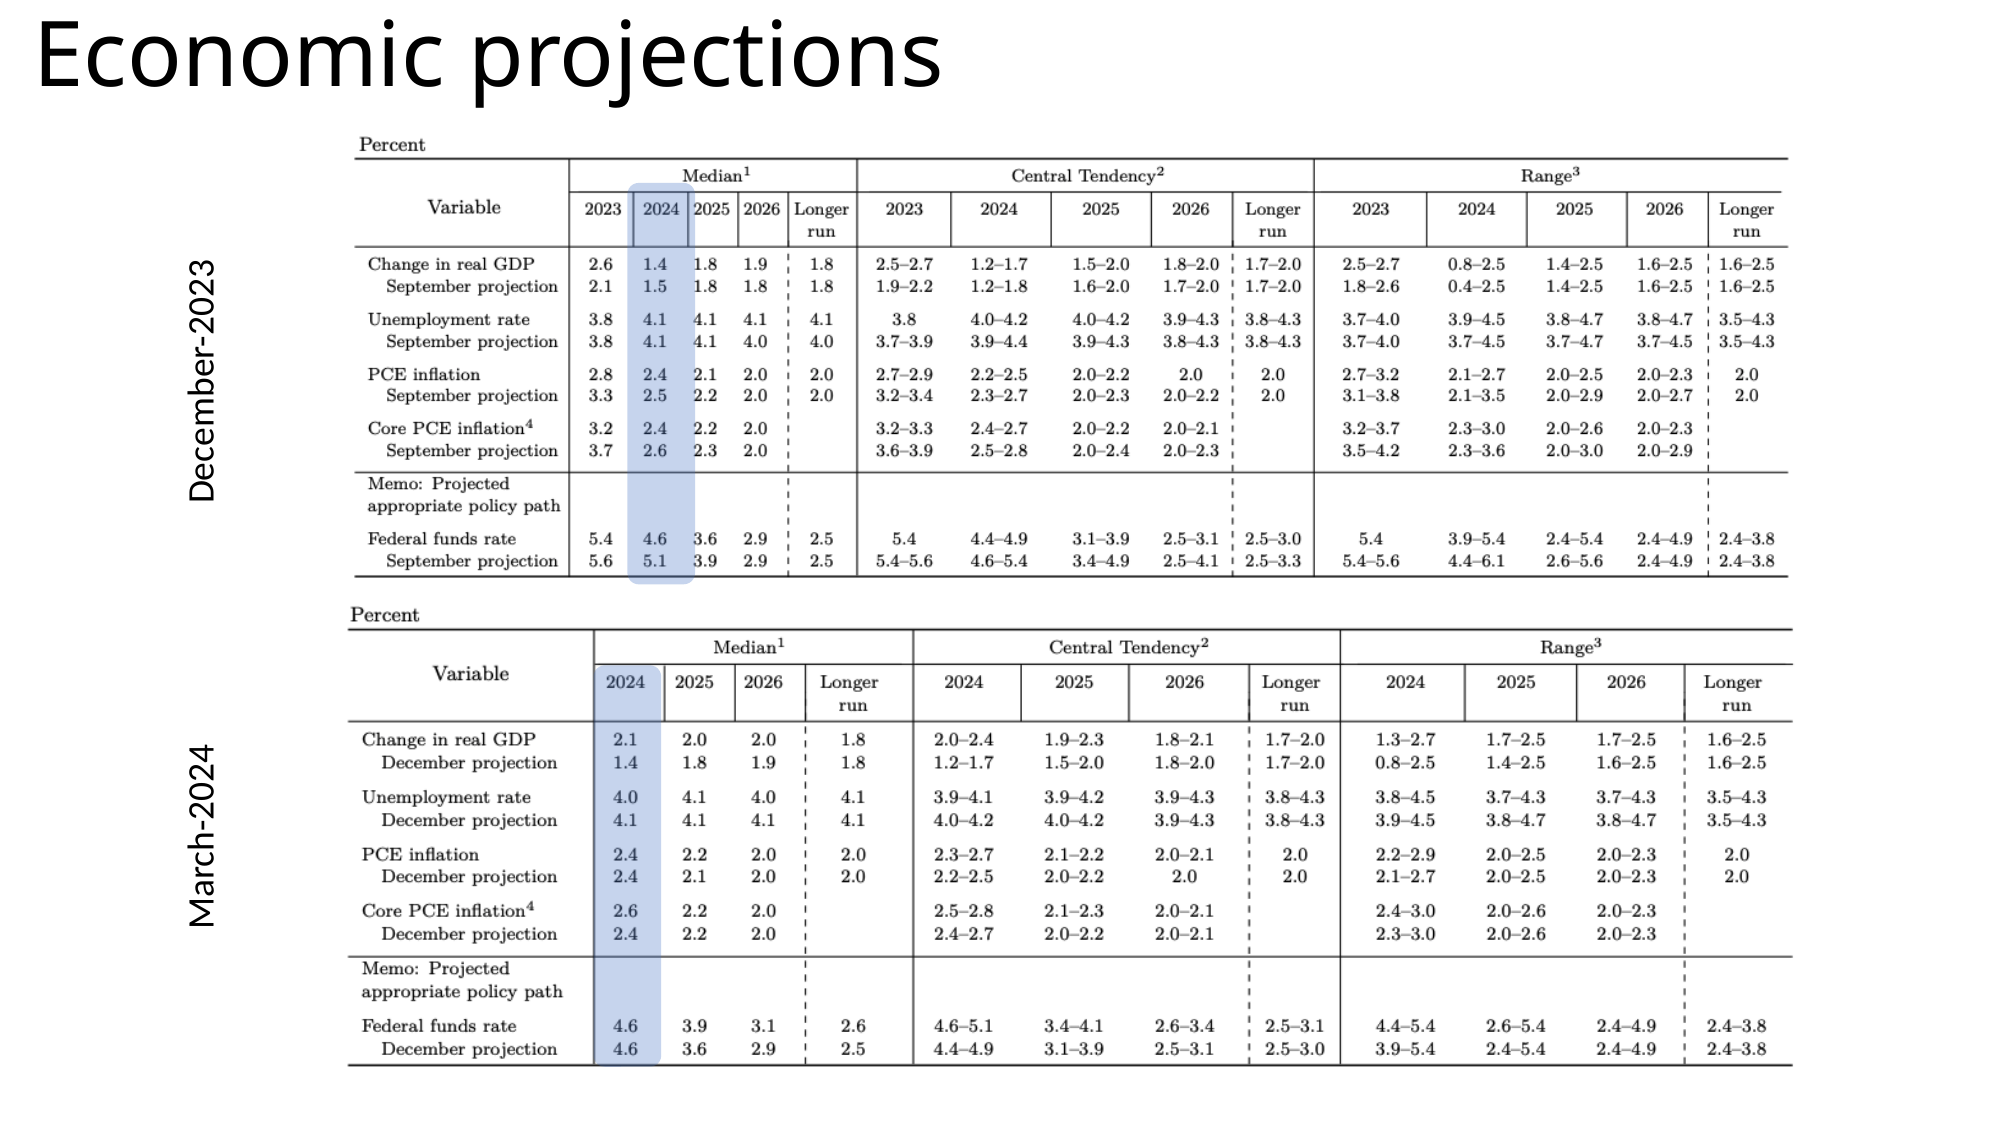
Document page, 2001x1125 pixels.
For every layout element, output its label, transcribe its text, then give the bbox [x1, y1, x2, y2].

title Economic projections [18, 0, 1744, 114]
picture [334, 596, 1802, 1078]
text_box March-2024 [168, 729, 229, 945]
text_box December-2023 [168, 244, 229, 519]
picture [347, 129, 1802, 585]
